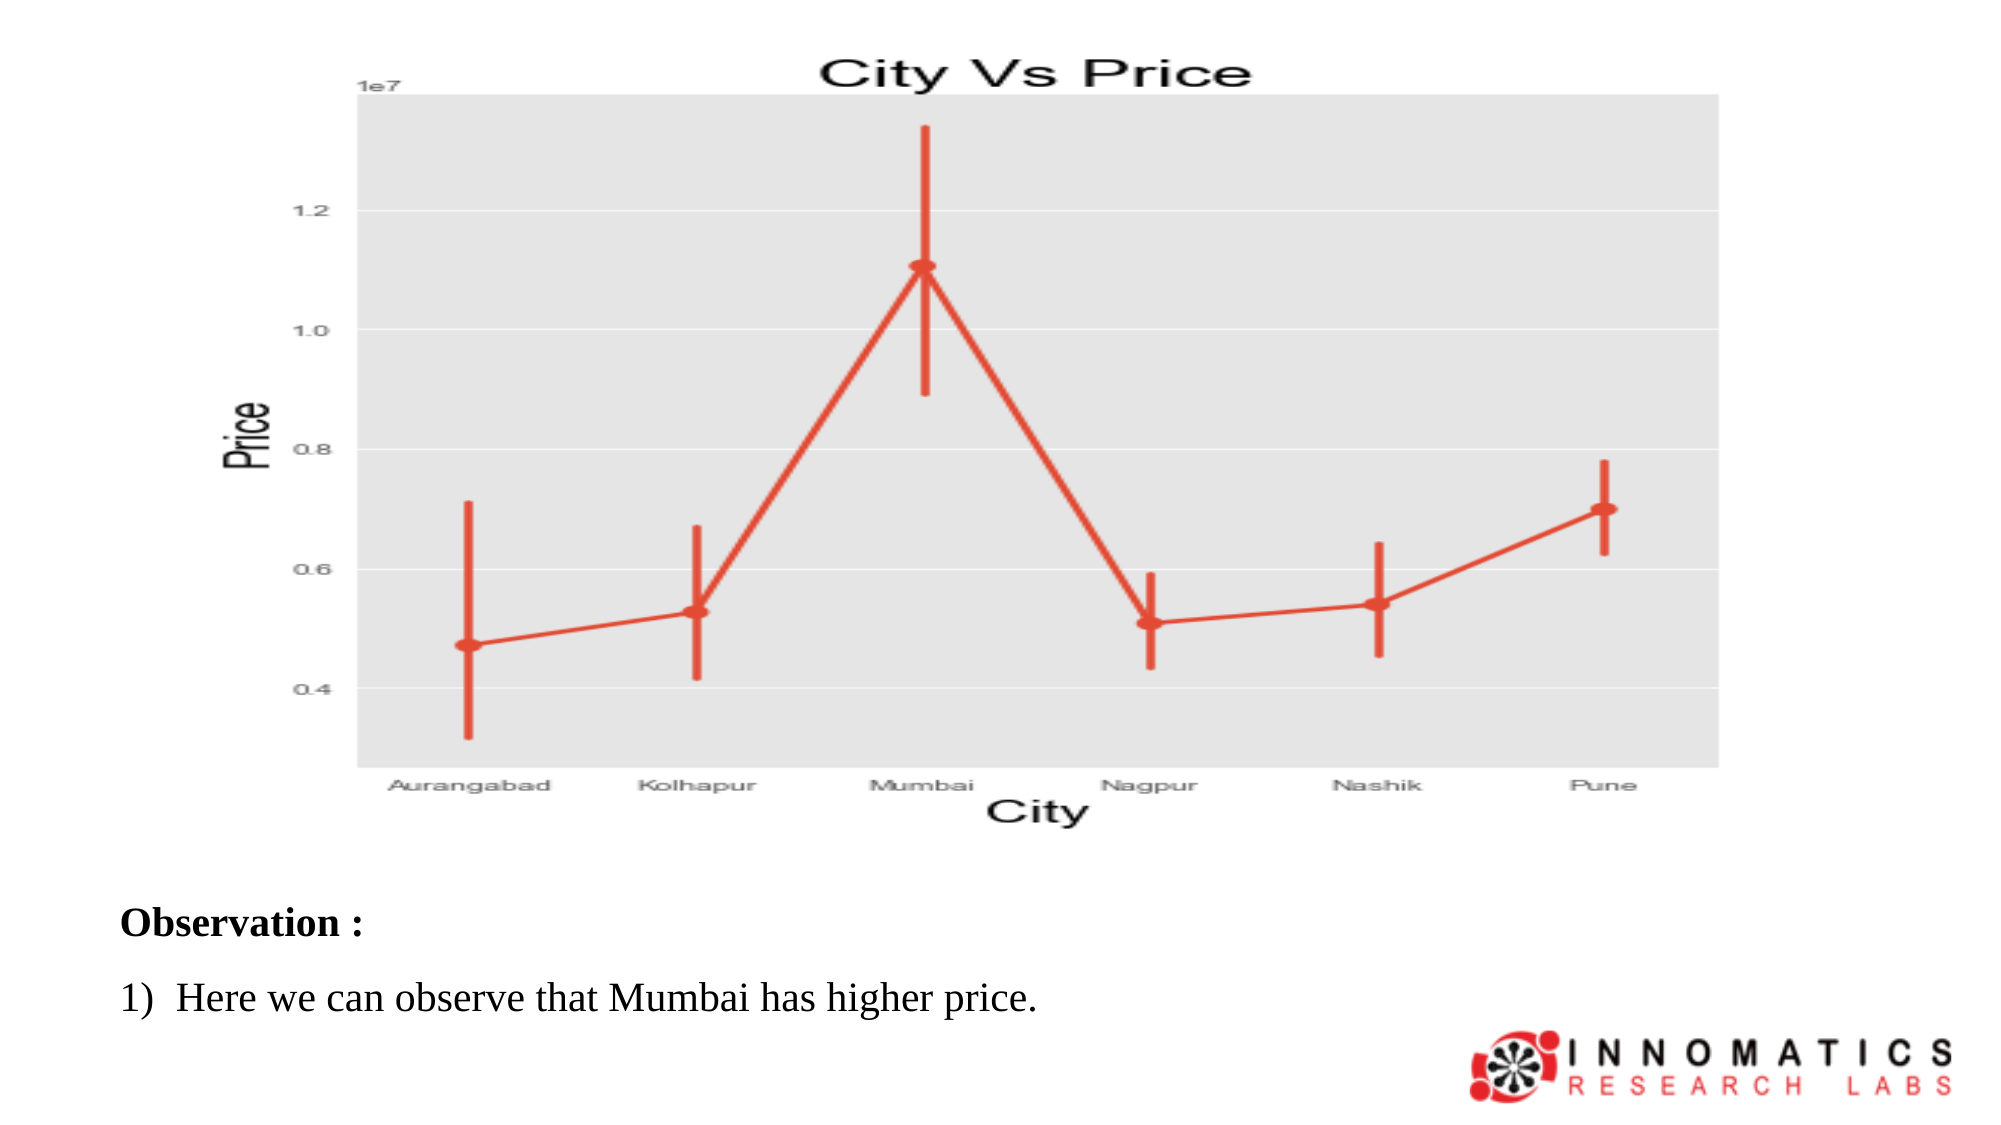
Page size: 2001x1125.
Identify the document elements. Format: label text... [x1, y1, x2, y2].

picture [199, 49, 1738, 838]
picture [1445, 1073, 1975, 1125]
text_box Observation : Here we can observe that Mumbai has higher price. [104, 862, 2000, 1073]
